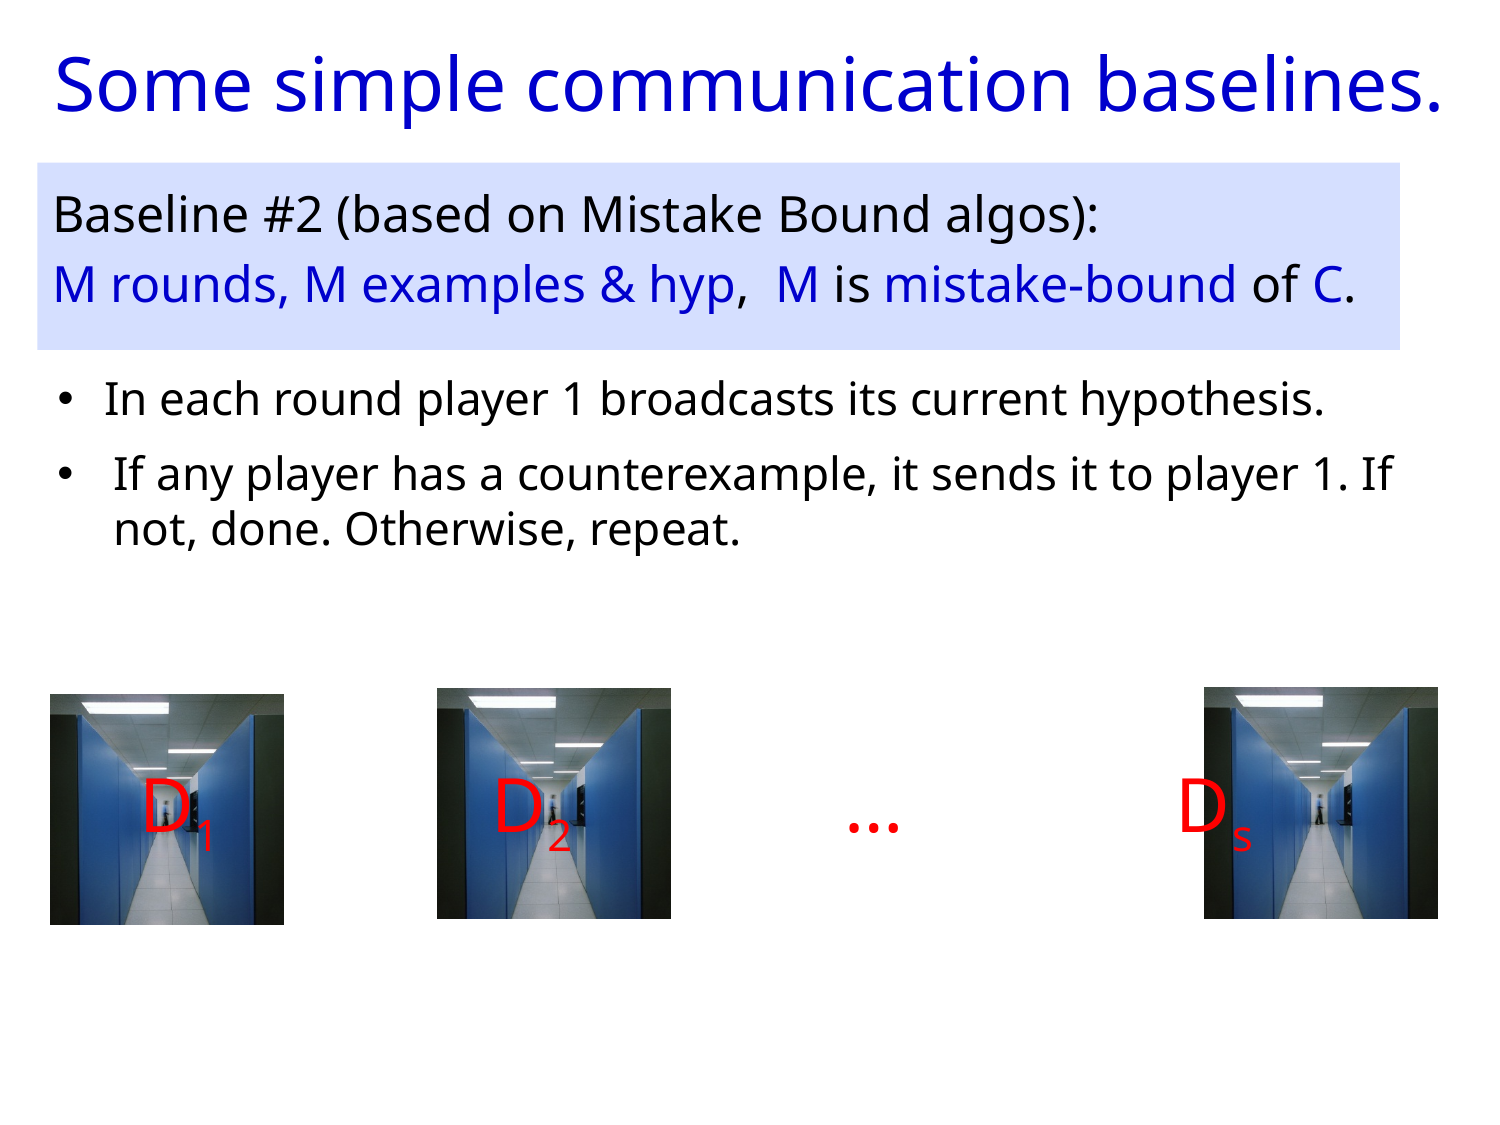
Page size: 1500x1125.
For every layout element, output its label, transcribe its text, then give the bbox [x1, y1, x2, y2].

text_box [49, 687, 1438, 926]
text_box Some simple communication baselines. [0, 12, 1500, 150]
text_box Baseline #2 (based on Mistake Bound algos): M rounds, M examples & hyp, M is mistake-bound of C. [37, 174, 1413, 338]
text_box [37, 162, 1400, 174]
list In each round player 1 broadcasts its current hypothesis. [0, 362, 1438, 437]
text_box [37, 338, 1400, 350]
text_box If any player has a counterexample, it sends it to player 1. If not, done. Otherwise, repeat. [0, 437, 1438, 600]
